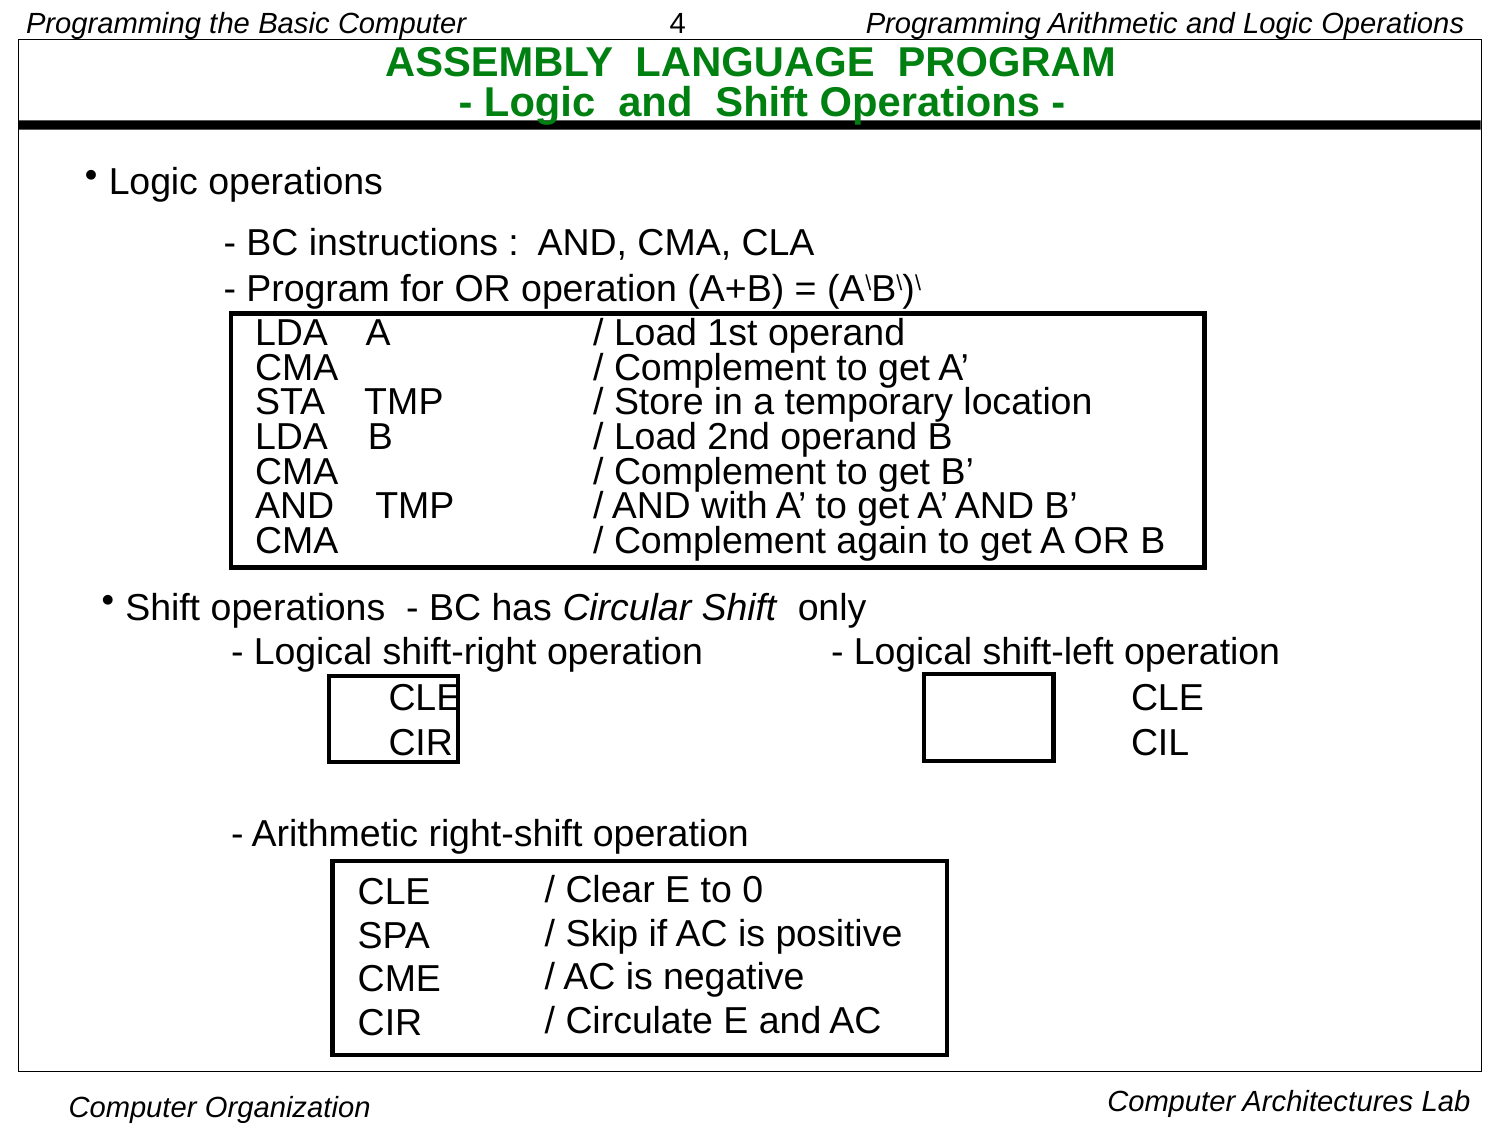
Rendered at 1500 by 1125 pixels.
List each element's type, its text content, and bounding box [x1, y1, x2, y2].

text_box Programming Arithmetic and Logic Operations [855, 0, 1476, 44]
text_box [332, 861, 947, 1056]
text_box Logic operations [74, 151, 394, 207]
text_box [924, 674, 1054, 761]
text_box - Logical shift-right operation - Logical shift-left operation CLE CLE CIR CIL - Arithmetic right-shift operation [220, 622, 1291, 859]
text_box [328, 675, 459, 763]
text_box - BC instructions : AND, CMA, CLA - Program for OR operation (A+B) = (A\B\)\ [213, 213, 932, 313]
text_box [438, 763, 445, 783]
title ASSEMBLY LANGUAGE PROGRAM - Logic and Shift Operations - [129, 50, 1395, 119]
text_box [230, 313, 1205, 568]
text_box Shift operations - BC has Circular Shift only [91, 577, 877, 632]
